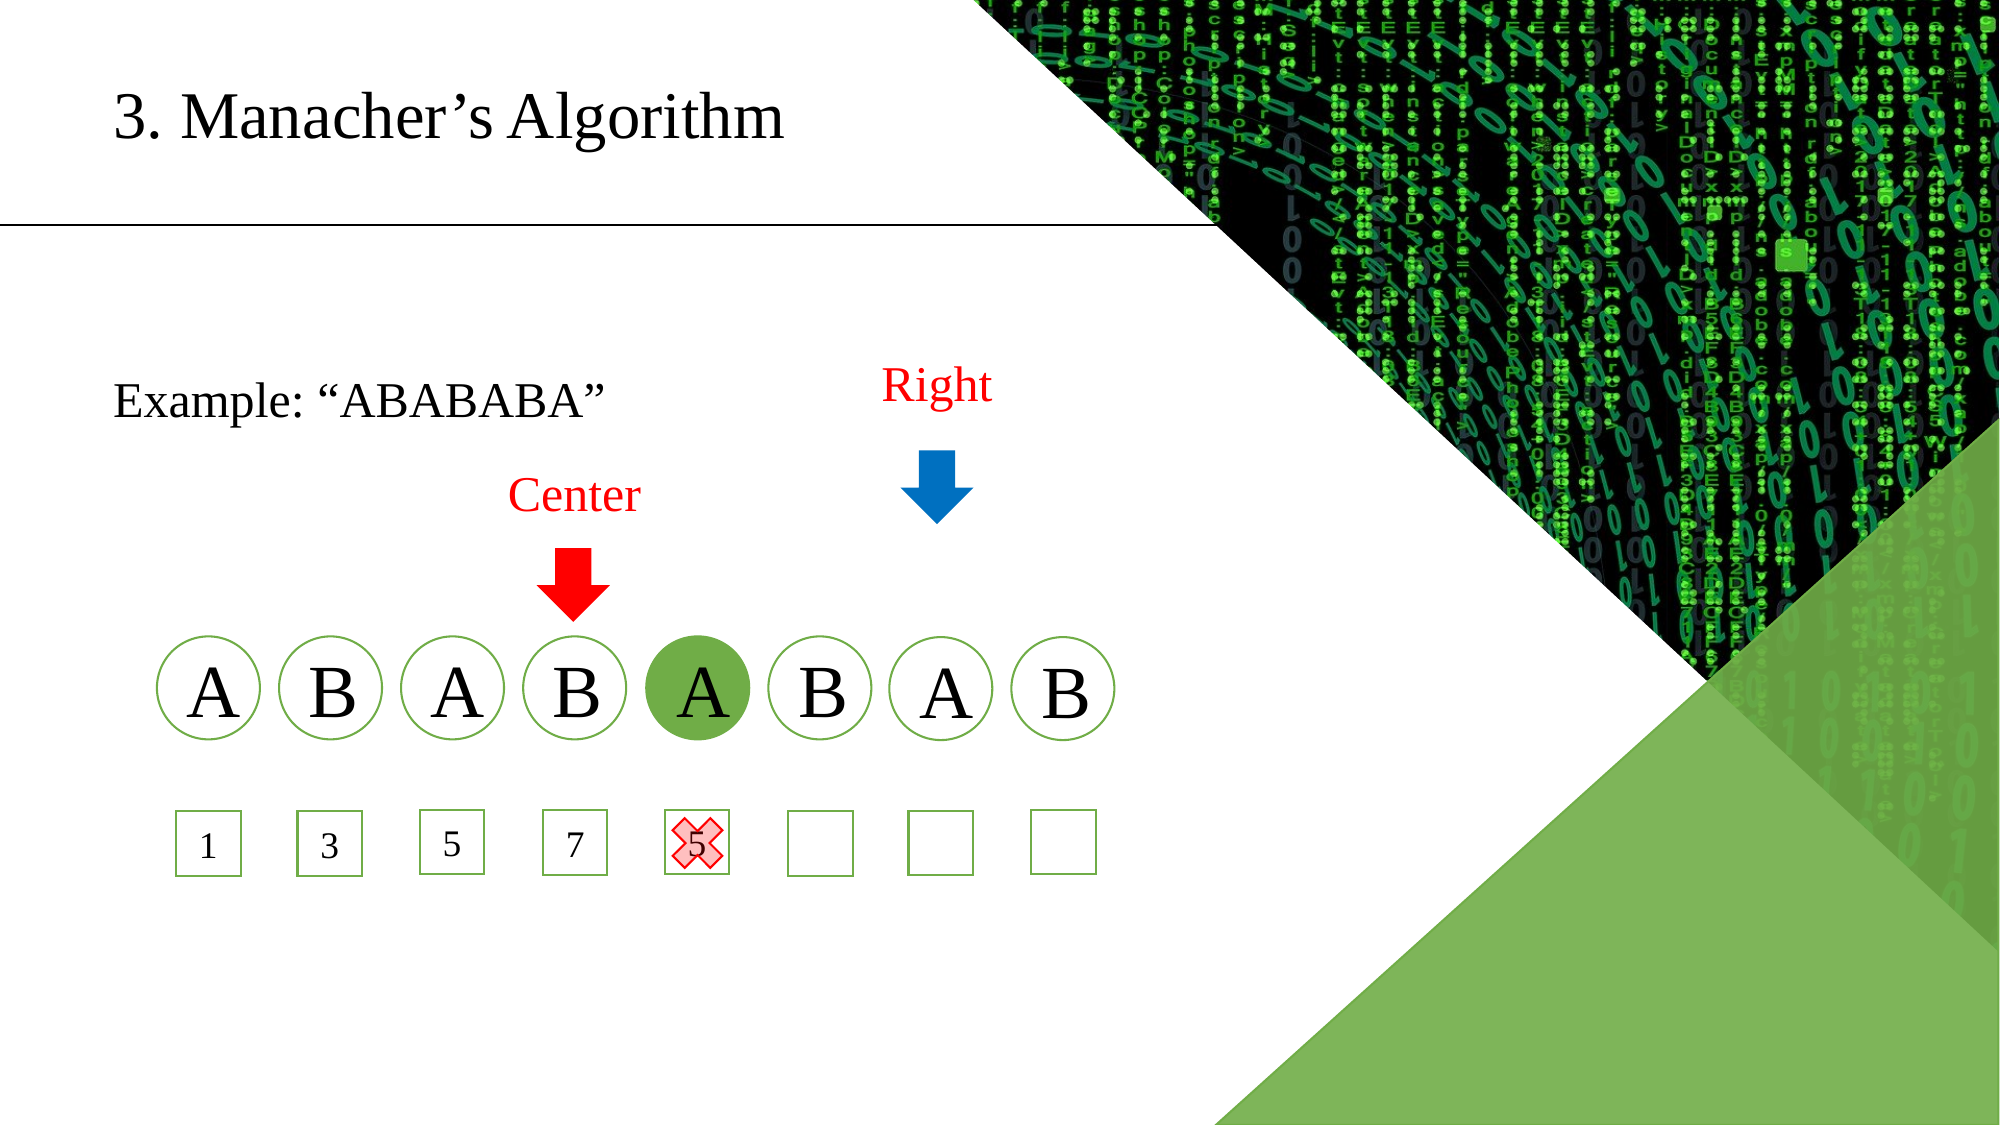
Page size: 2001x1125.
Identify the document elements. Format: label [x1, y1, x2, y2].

text_box [0, 0, 1999, 1125]
